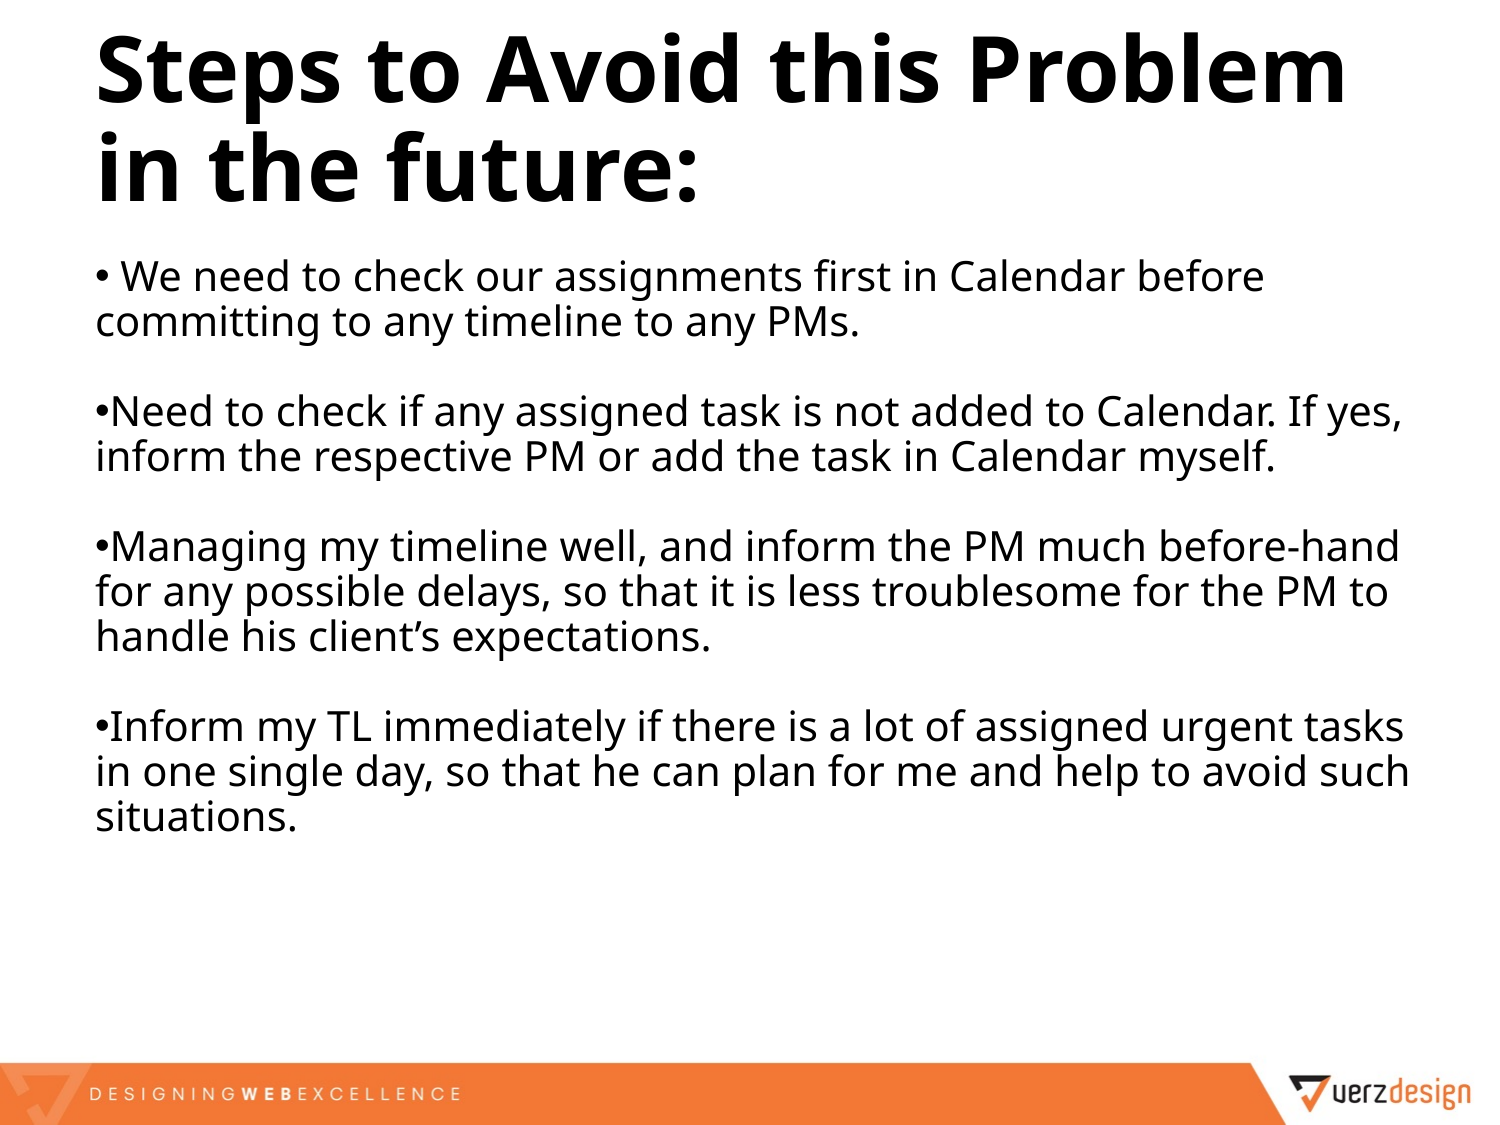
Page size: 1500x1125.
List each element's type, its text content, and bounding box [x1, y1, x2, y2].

title Steps to Avoid this Problem in the future: [80, 65, 1374, 191]
list We need to check our assignments first in Calendar before committing to any timeline to any PMs. Need to check if any assigned task is not added to Calendar. If yes, inform the respective PM or add the task in Calendar myself. Managing my timeline well, and inform the PM much before-hand for any possible delays, so that it is less troublesome for the PM to handle his client’s expectations. Inform my TL immediately if there is a lot of assigned urgent tasks in one single day, so that he can plan for me and help to avoid such situations. [80, 247, 1444, 1016]
picture [0, 0, 1500, 1125]
